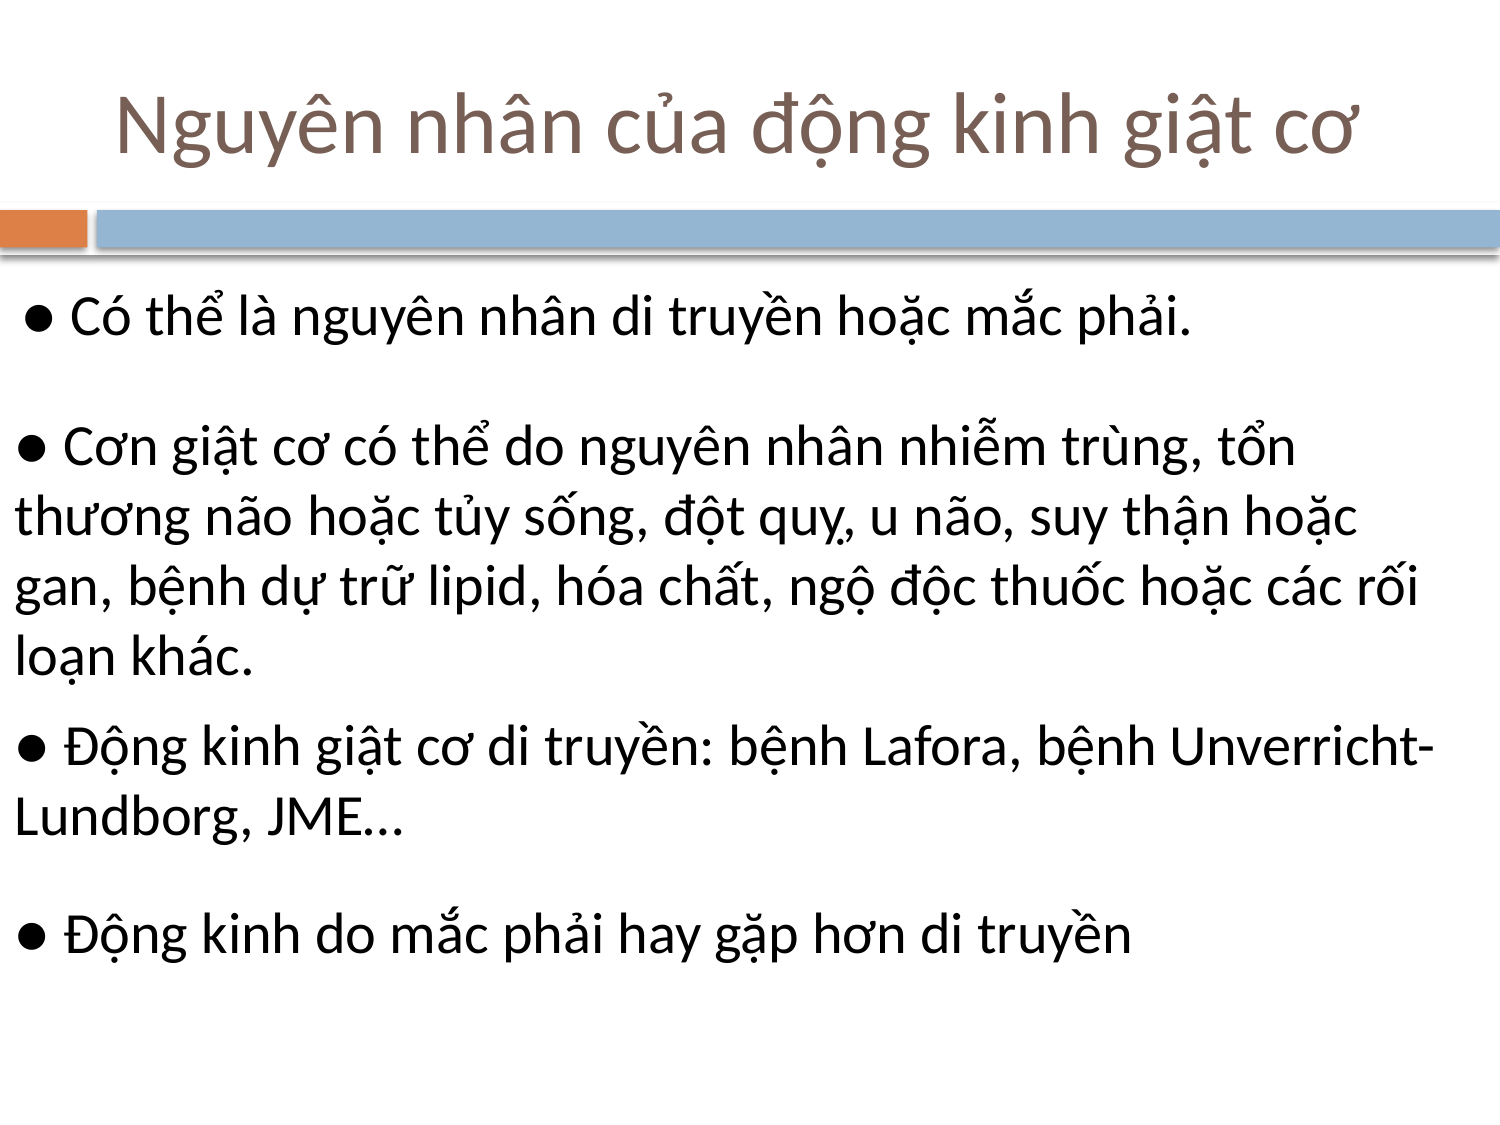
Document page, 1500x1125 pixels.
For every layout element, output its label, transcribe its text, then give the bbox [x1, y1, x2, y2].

text_box ● Có thể là nguyên nhân di truyền hoặc mắc phải. [6, 269, 1210, 355]
title Nguyên nhân của động kinh giật cơ [99, 37, 1438, 200]
text_box ● Động kinh do mắc phải hay gặp hơn di truyền [0, 887, 1450, 973]
text_box ● Cơn giật cơ có thể do nguyên nhân nhiễm trùng, tổn thương não hoặc tủy sống, đột quỵ, u não, suy thận hoặc gan, bệnh dự trữ lipid, hóa chất, ngộ độc thuốc hoặc các rối loạn khác. [0, 399, 1463, 695]
text_box ● Động kinh giật cơ di truyền: bệnh Lafora, bệnh Unverricht-Lundborg, JME… [0, 699, 1475, 855]
